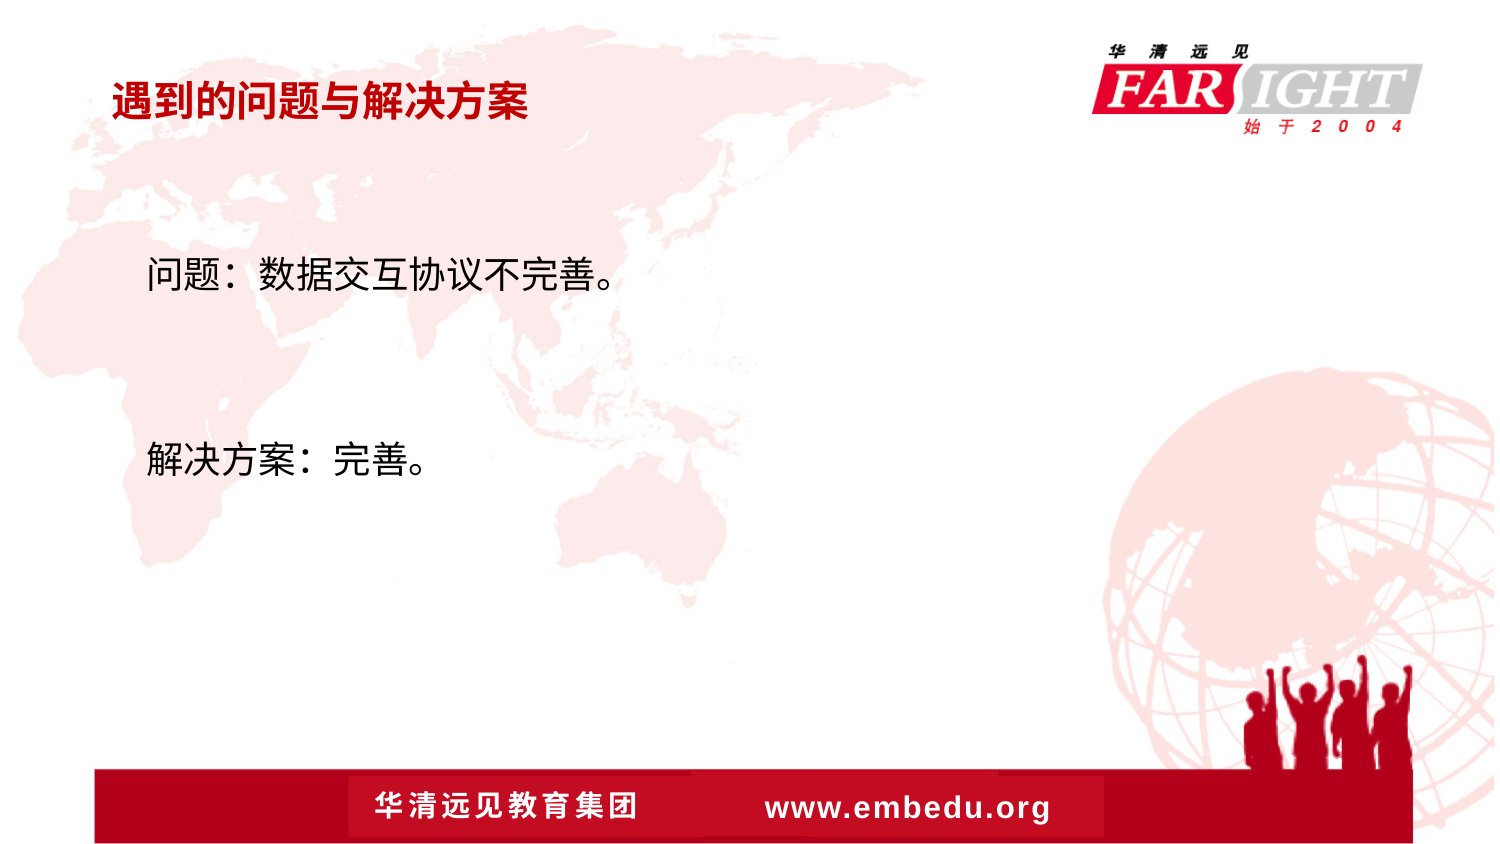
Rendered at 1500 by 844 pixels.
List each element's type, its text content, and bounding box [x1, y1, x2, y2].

picture [0, 0, 1500, 844]
list 问题：数据交互协议不完善。 解决方案：完善。 [96, 220, 1318, 635]
title 遇到的问题与解决方案 [96, 67, 1081, 139]
